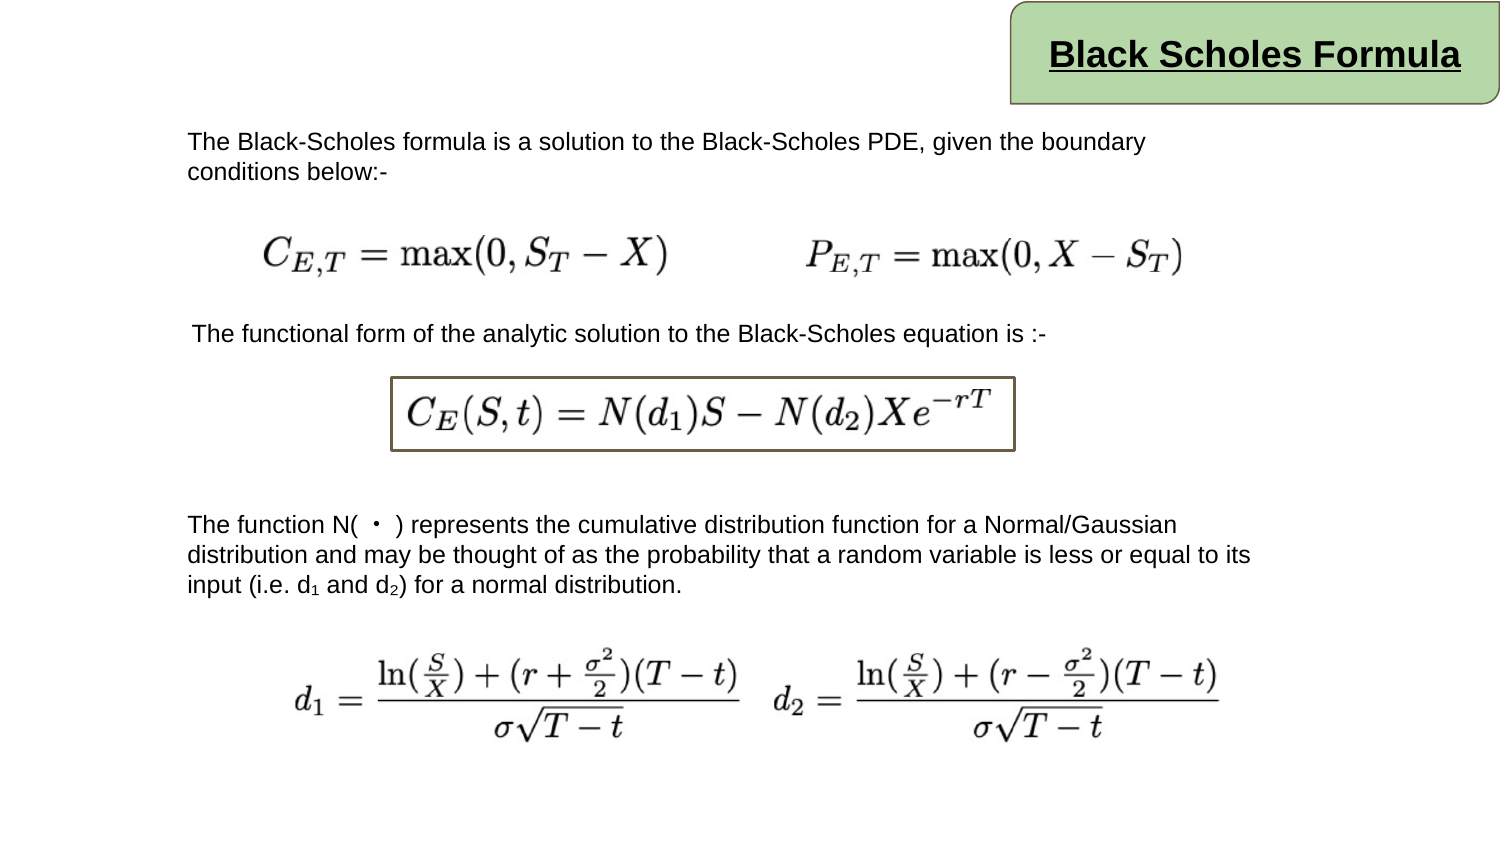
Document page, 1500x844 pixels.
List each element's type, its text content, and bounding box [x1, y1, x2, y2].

text_box The Black-Scholes formula is a solution to the Black-Scholes PDE, given the boundary conditions below:- [172, 110, 1205, 201]
picture [251, 227, 677, 287]
picture [268, 636, 1232, 750]
text_box Black Scholes Formula [1010, 1, 1500, 104]
picture [794, 227, 1191, 287]
picture [392, 378, 1014, 450]
text_box The function N(・) represents the cumulative distribution function for a Normal/Gaussian distribution and may be thought of as the probability that a random variable is less or equal to its input (i.e. d₁ and d₂) for a normal distribution. [172, 493, 1278, 614]
text_box The functional form of the analytic solution to the Black-Scholes equation is :- [176, 302, 1200, 363]
